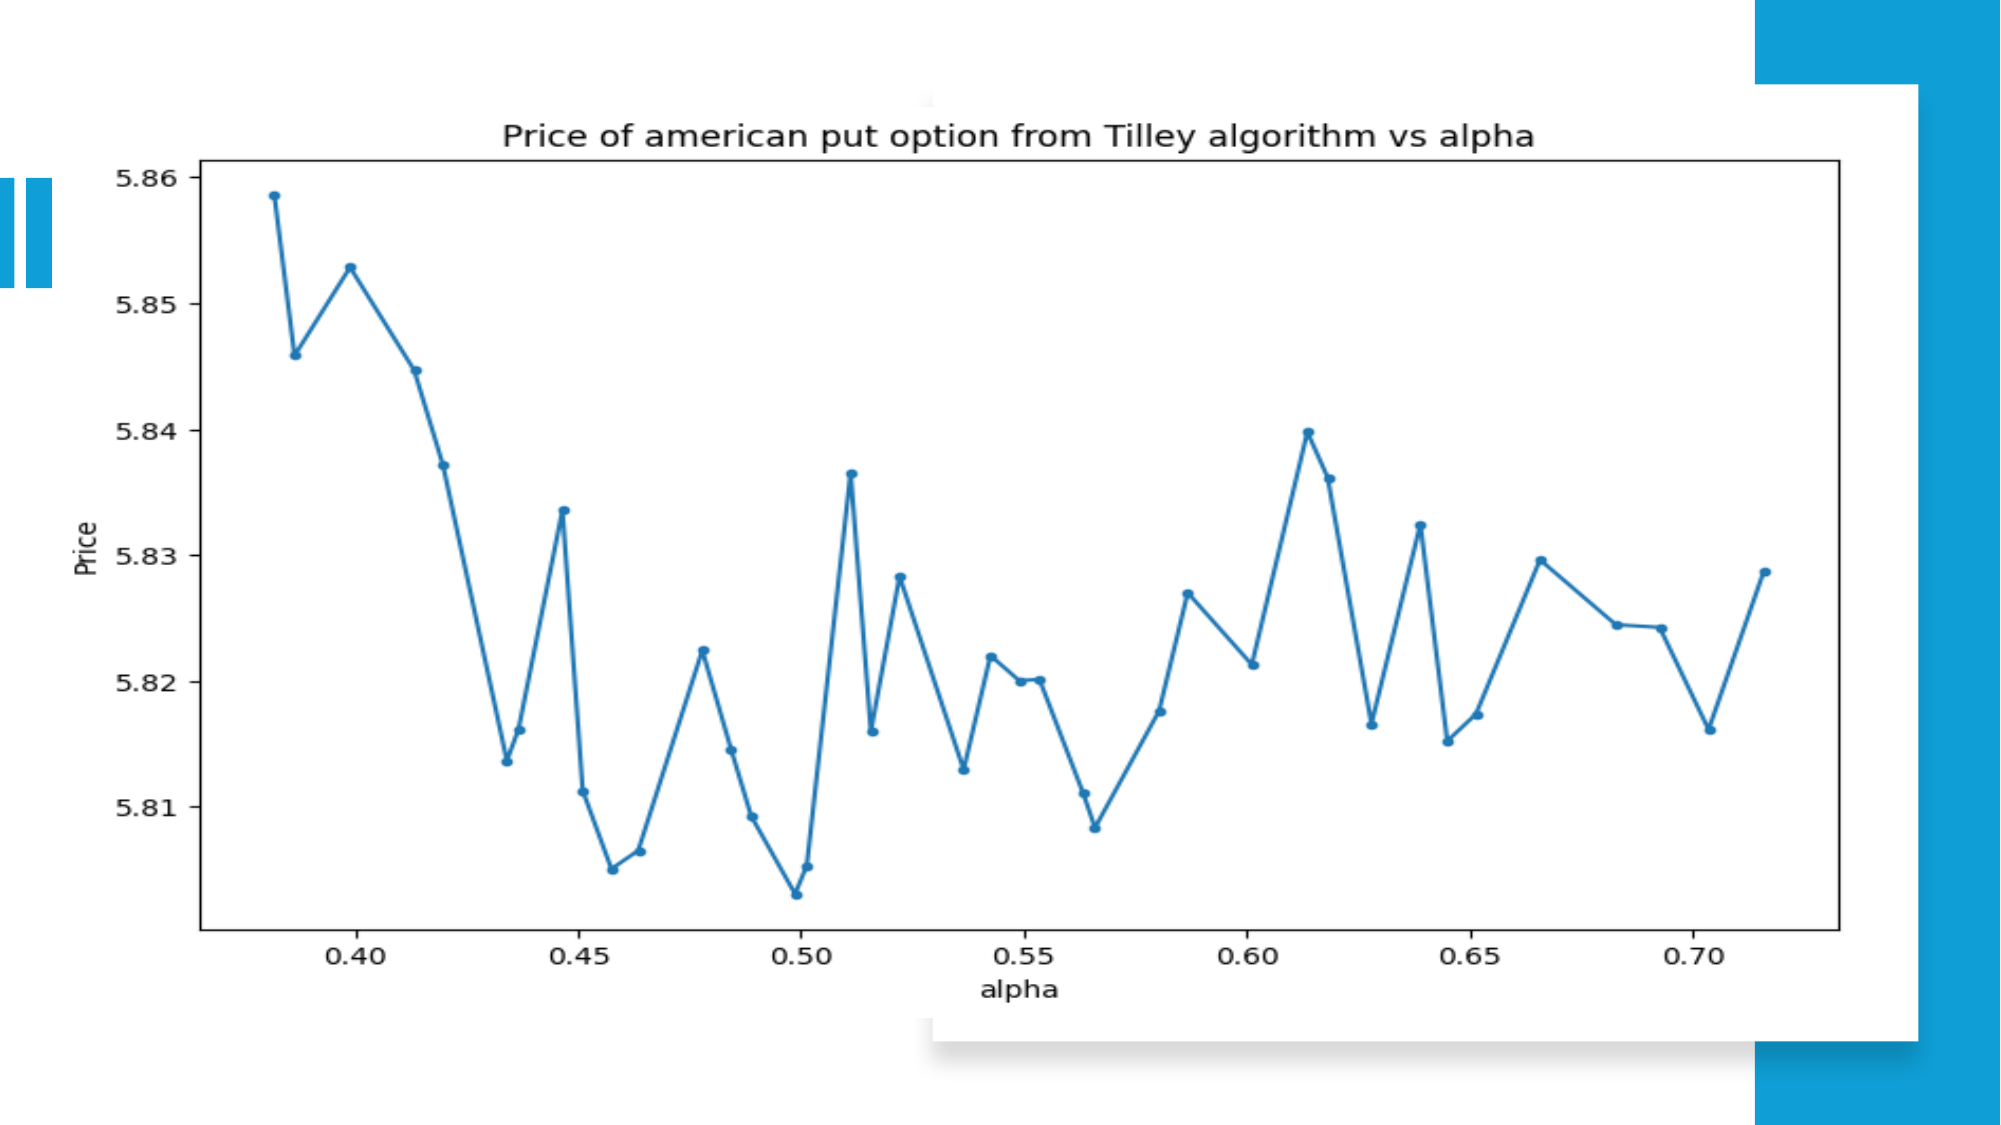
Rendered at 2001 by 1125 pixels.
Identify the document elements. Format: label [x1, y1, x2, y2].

text_box [0, 289, 1753, 1125]
text_box [0, 0, 1753, 177]
text_box [0, 177, 51, 289]
picture [51, 106, 1861, 1018]
text_box [1753, 0, 2000, 1125]
text_box [931, 83, 1920, 1043]
